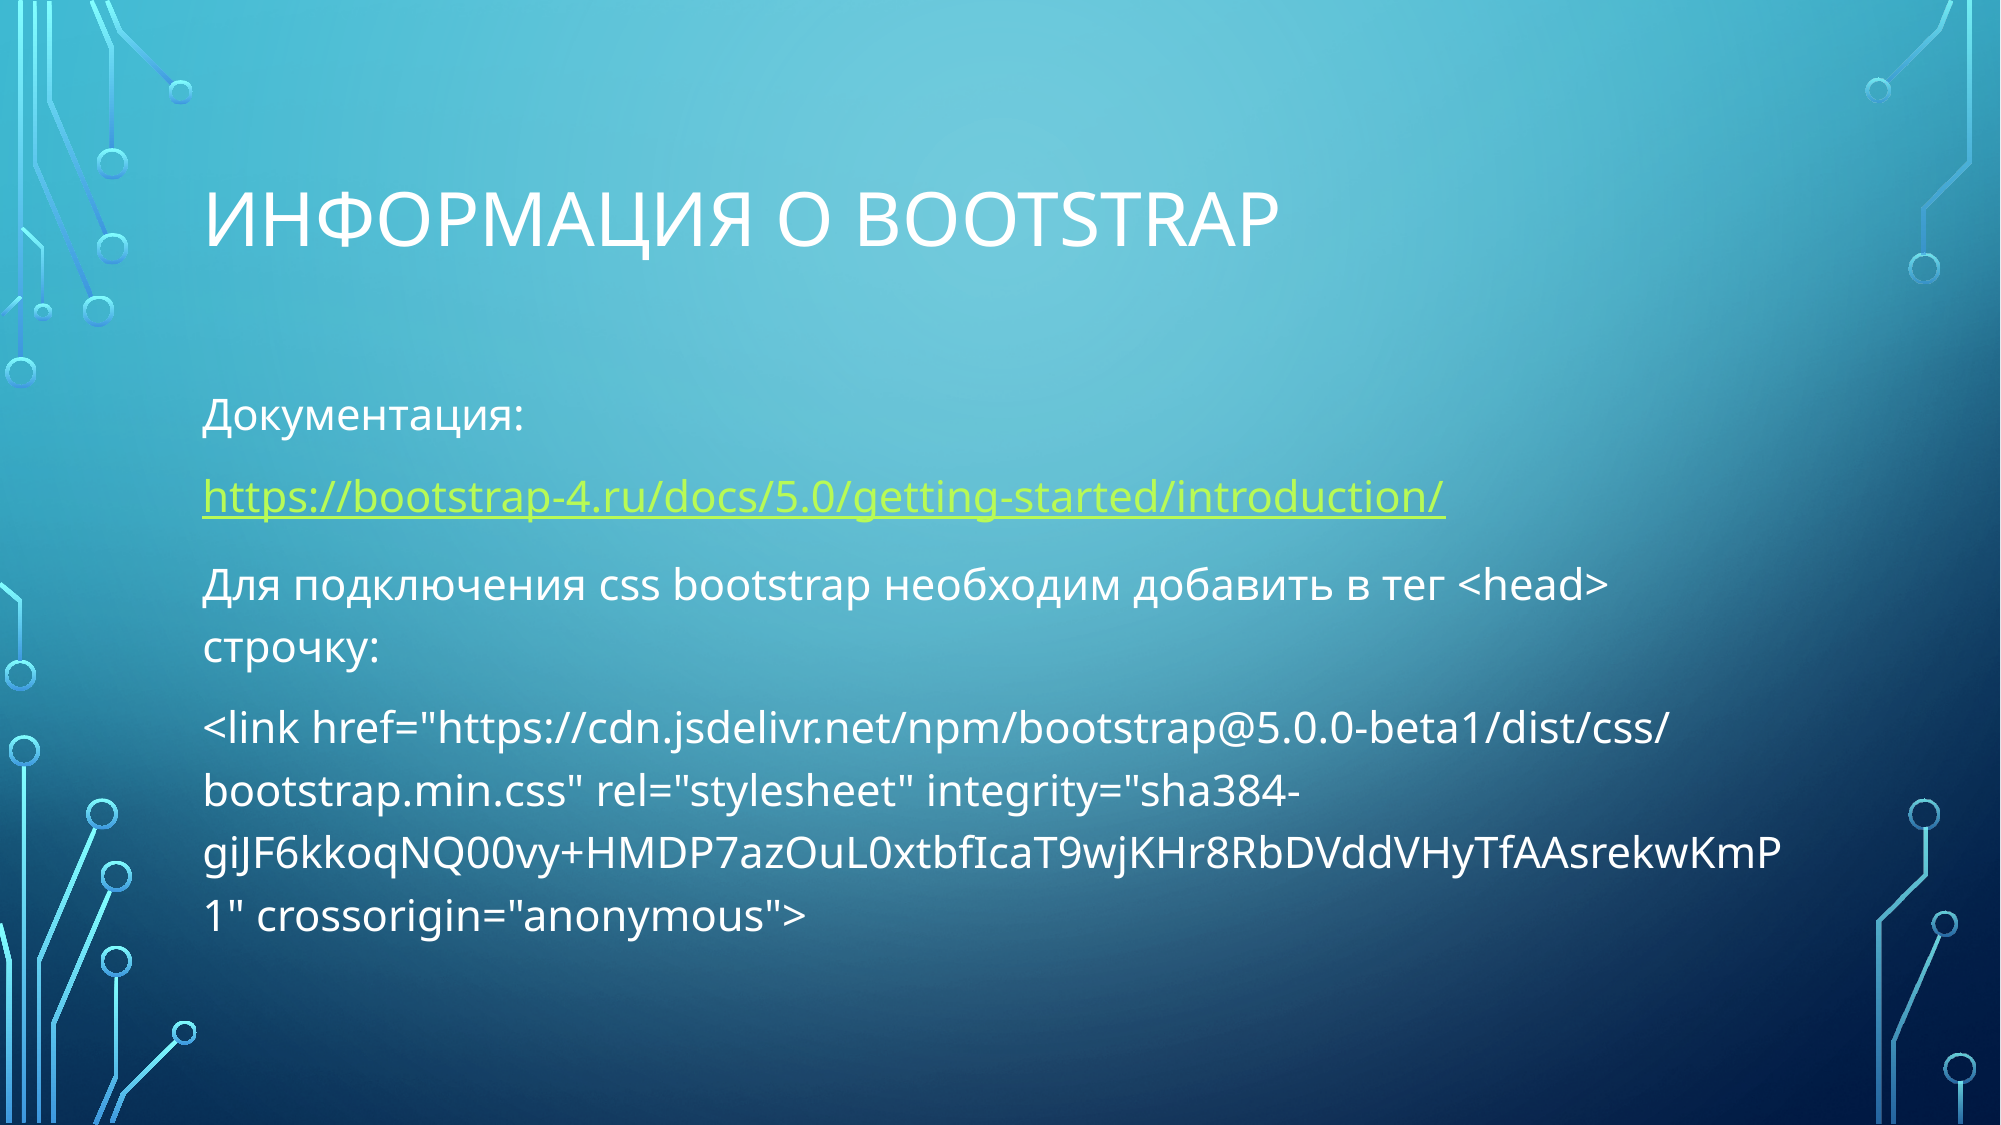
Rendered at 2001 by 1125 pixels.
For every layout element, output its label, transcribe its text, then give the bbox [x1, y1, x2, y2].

list Документация: https://bootstrap-4.ru/docs/5.0/getting-started/introduction/ Для подключения css bootstrap необходим добавить в тег <head> строчку: <link href="https://cdn.jsdelivr.net/npm/bootstrap@5.0.0-beta1/dist/css/bootstrap.min.css" rel="stylesheet" integrity="sha384-giJF6kkoqNQ00vy+HMDP7azOuL0xtbfIcaT9wjKHr8RbDVddVHyTfAAsrekwKmP1" crossorigin="anonymous"> [187, 369, 1813, 950]
title Информация о BOOTSTRAP [187, 101, 1813, 344]
